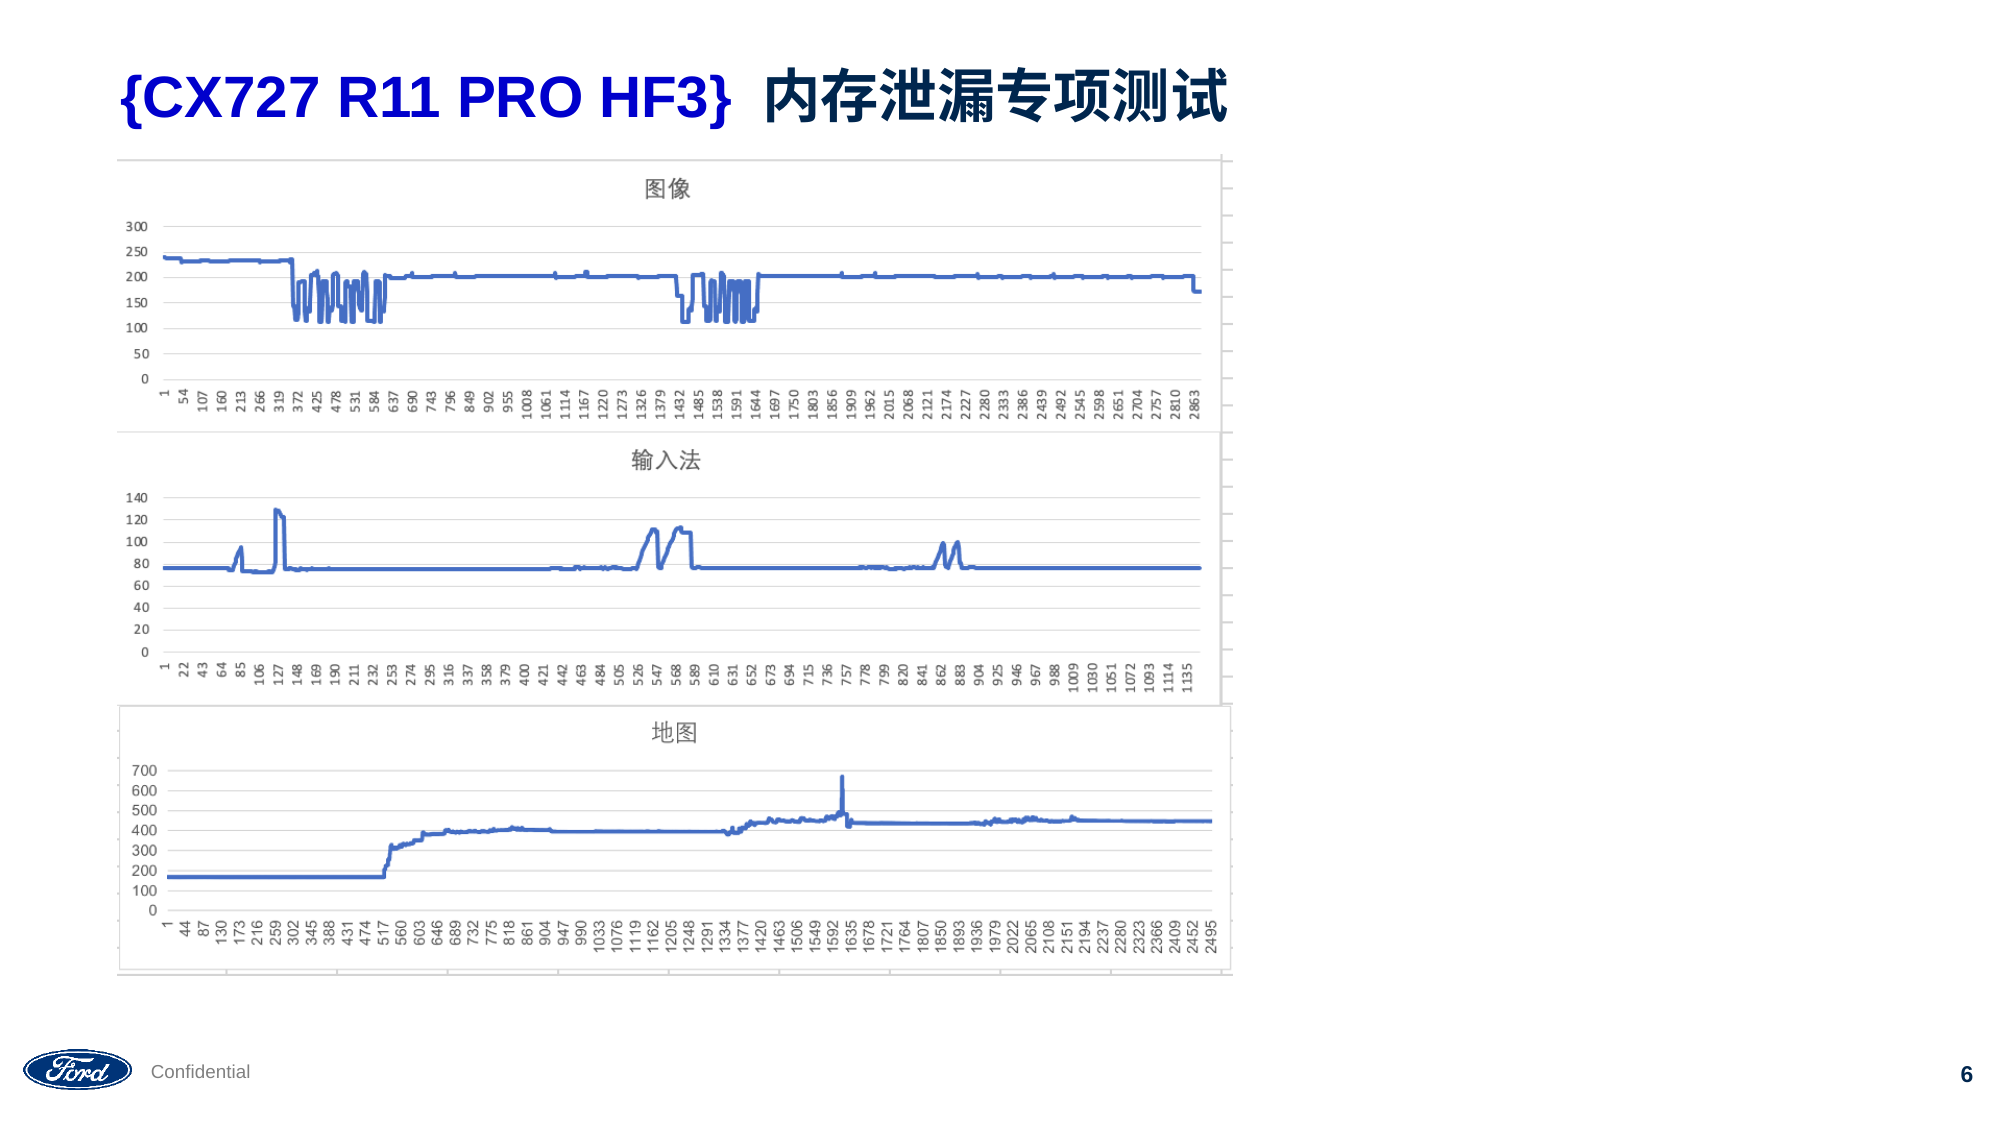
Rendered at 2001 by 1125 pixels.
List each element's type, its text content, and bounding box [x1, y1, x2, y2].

title {CX727 R11 PRO HF3} 内存泄漏专项测试 [104, 59, 1883, 155]
picture [23, 1049, 132, 1090]
picture [117, 154, 1233, 976]
